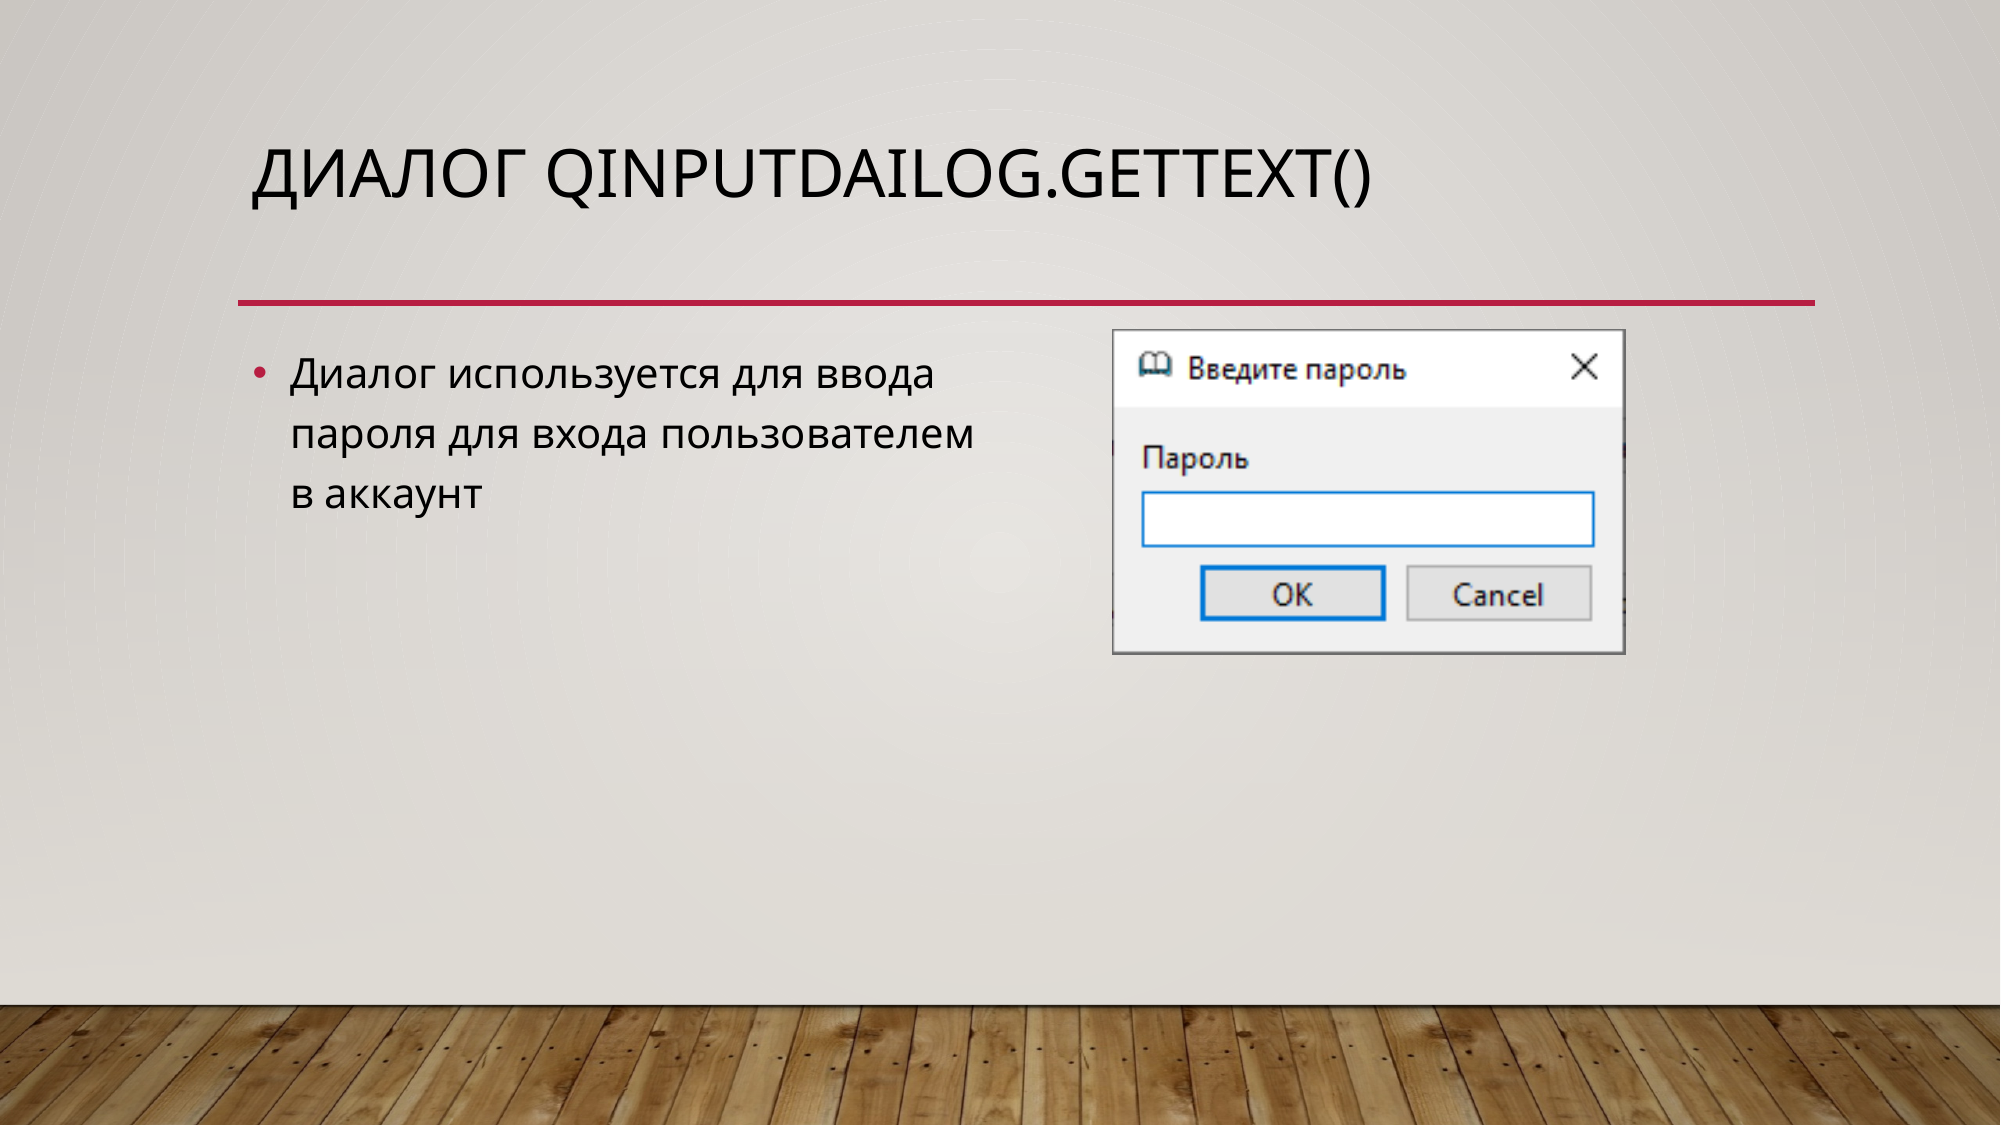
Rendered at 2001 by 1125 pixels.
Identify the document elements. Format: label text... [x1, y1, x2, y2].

picture [0, 1005, 2000, 1125]
title Диалог Qinputdailog.geTtEXT() [237, 132, 1814, 306]
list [1112, 329, 1626, 655]
list Диалог используется для ввода пароля для входа пользователем в аккаунт [237, 329, 1000, 896]
